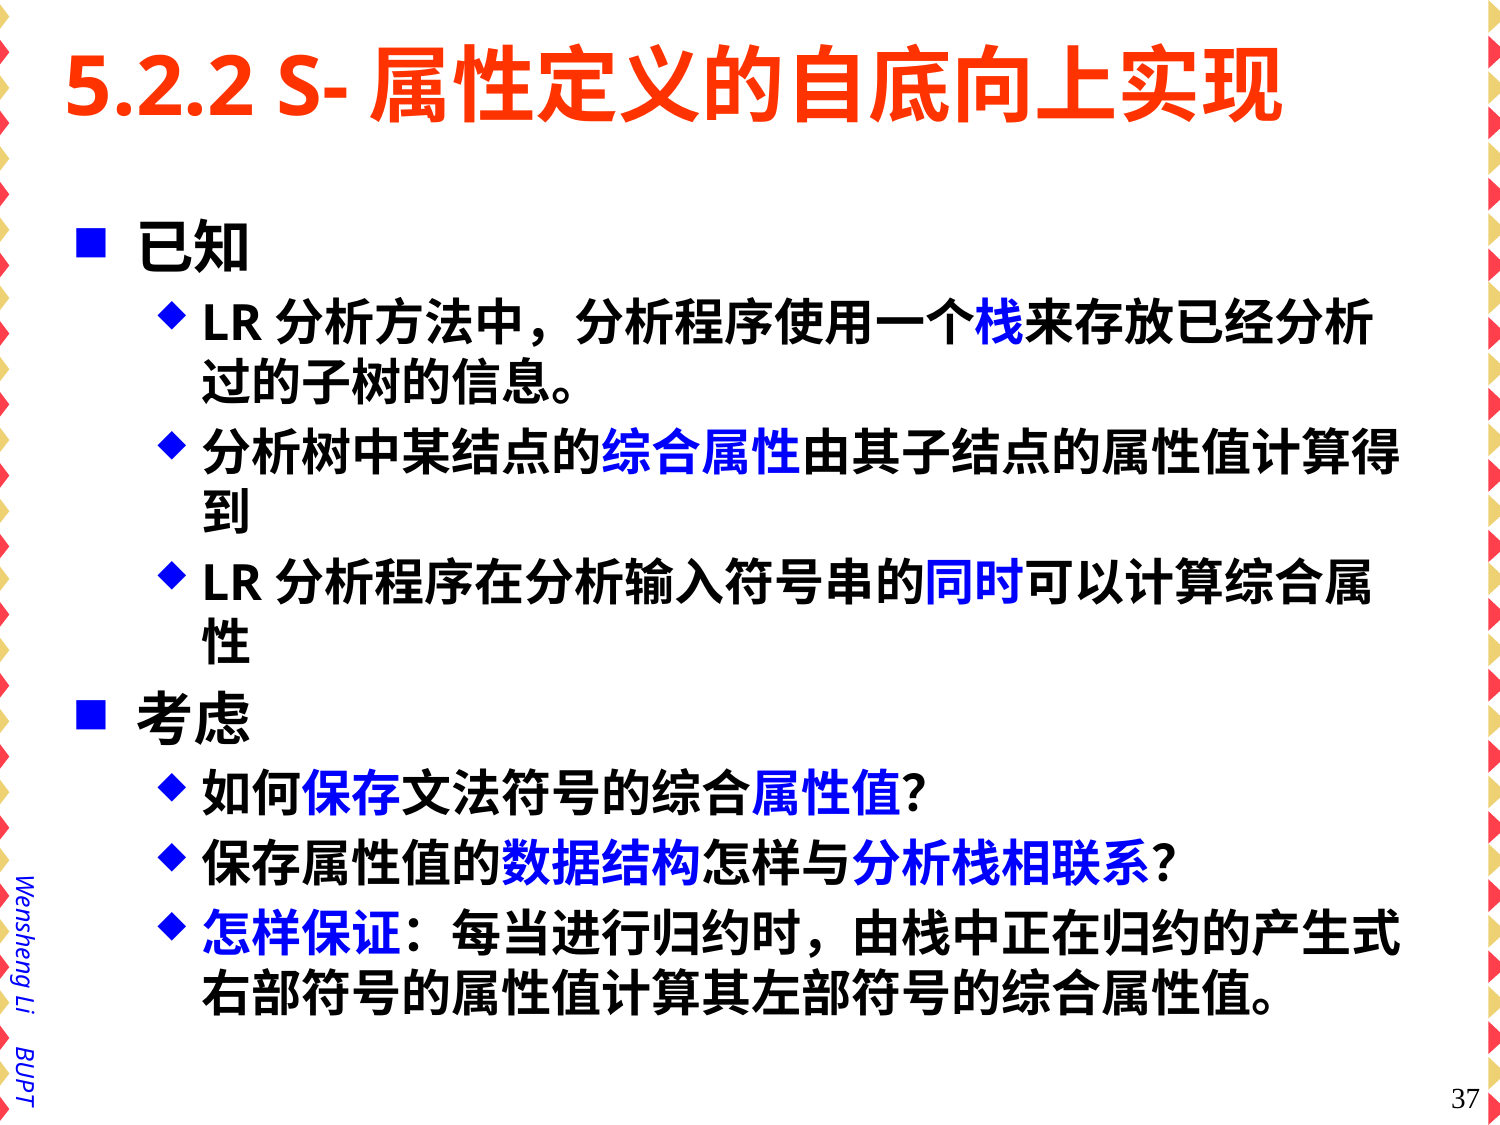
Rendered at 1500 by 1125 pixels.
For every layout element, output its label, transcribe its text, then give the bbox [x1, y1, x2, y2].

text_box 5.2.2 S-属性定义的自底向上实现 [49, 24, 1463, 163]
slide_number 37 [1355, 1071, 1496, 1117]
text_box 已知 LR分析方法中，分析程序使用一个栈来存放已经分析过的子树的信息。 分析树中某结点的综合属性由其子结点的属性值计算得到 LR分析程序在分析输入符号串的同时可以计算综合属性 考虑 如何保存文法符号的综合属性值？ 保存属性值的数据结构怎样与分析栈相联系？ 怎样保证：每当进行归约时，由栈中正在归约的产生式右部符号的属性值计算其左部符号的综合属性值。 [64, 202, 1433, 1057]
